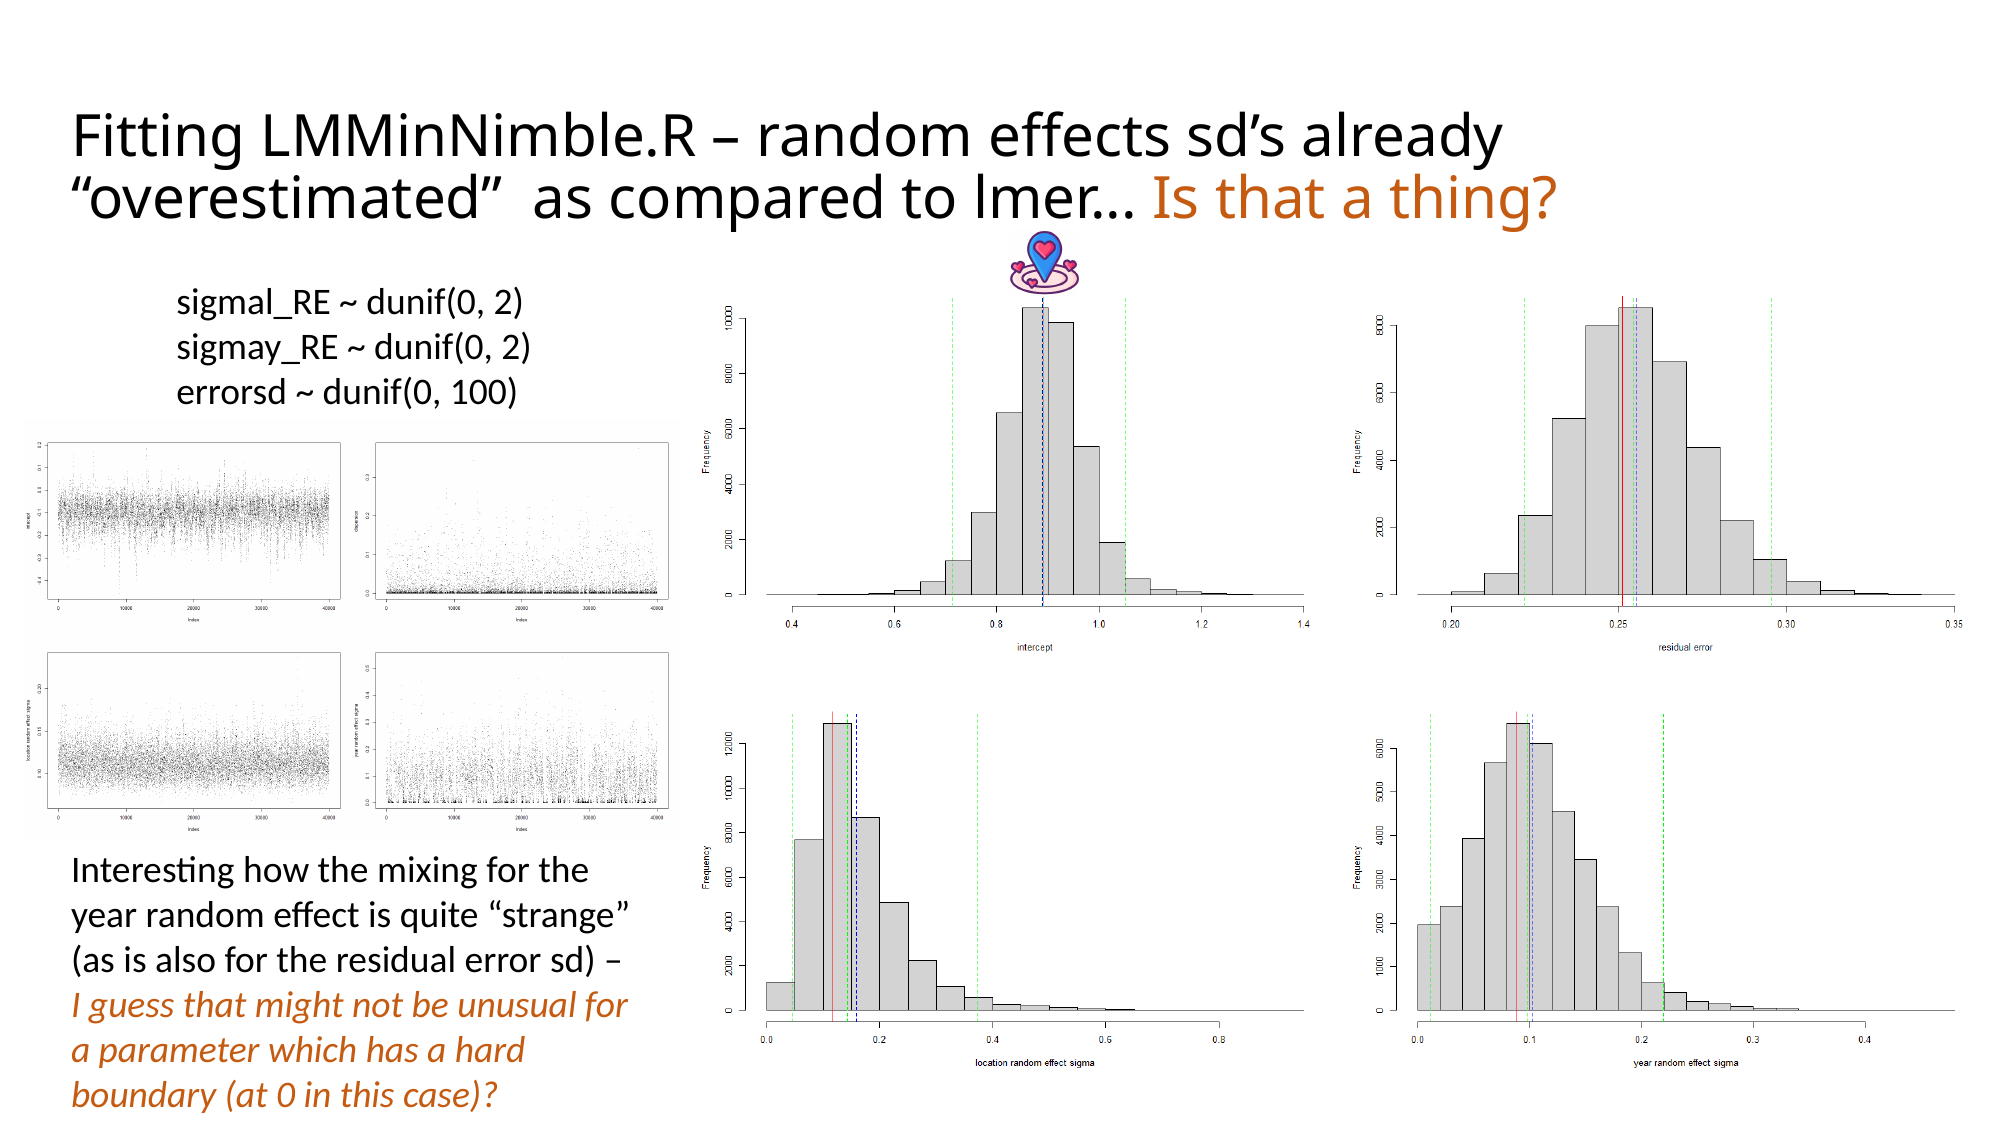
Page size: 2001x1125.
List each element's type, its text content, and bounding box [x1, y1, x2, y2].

text_box sigmal_RE ~ dunif(0, 2) sigmay_RE ~ dunif(0, 2) errorsd ~ dunif(0, 100) [161, 269, 698, 420]
picture [24, 419, 680, 838]
title Fitting LMMinNimble.R – random effects sd’s already “overestimated” as compared to lmer... Is that a thing? [56, 59, 1863, 278]
picture [698, 228, 2000, 1080]
text_box Interesting how the mixing for the year random effect is quite “strange” (as is also for the residual error sd) – I guess that might not be unusual for a parameter which has a hard boundary (at 0 in this case)? [56, 838, 648, 1122]
